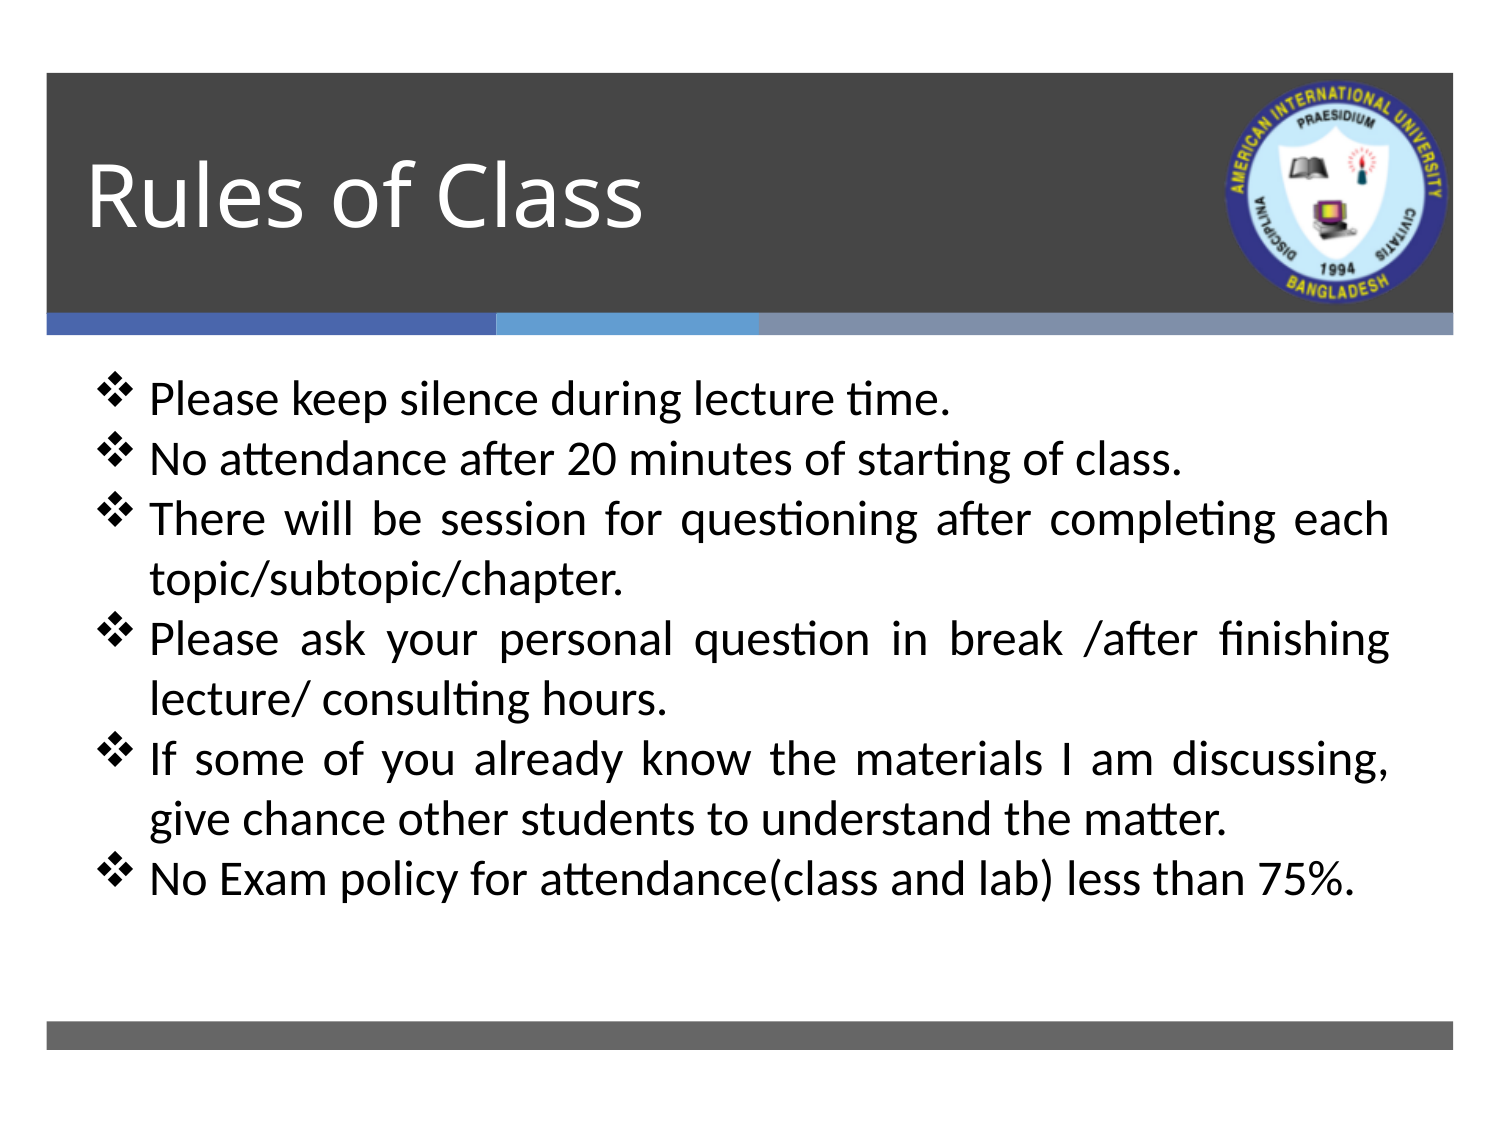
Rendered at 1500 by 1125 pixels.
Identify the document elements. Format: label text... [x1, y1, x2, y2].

picture [1220, 75, 1454, 310]
text_box Please keep silence during lecture time. No attendance after 20 minutes of starting of class. There will be session for questioning after completing each topic/subtopic/chapter. Please ask your personal question in break /after finishing lecture/ consulting hours. If some of you already know the materials I am discussing, give chance other students to understand the matter. No Exam policy for attendance(class and lab) less than 75%. [78, 358, 1406, 976]
title Rules of Class [69, 73, 1351, 253]
